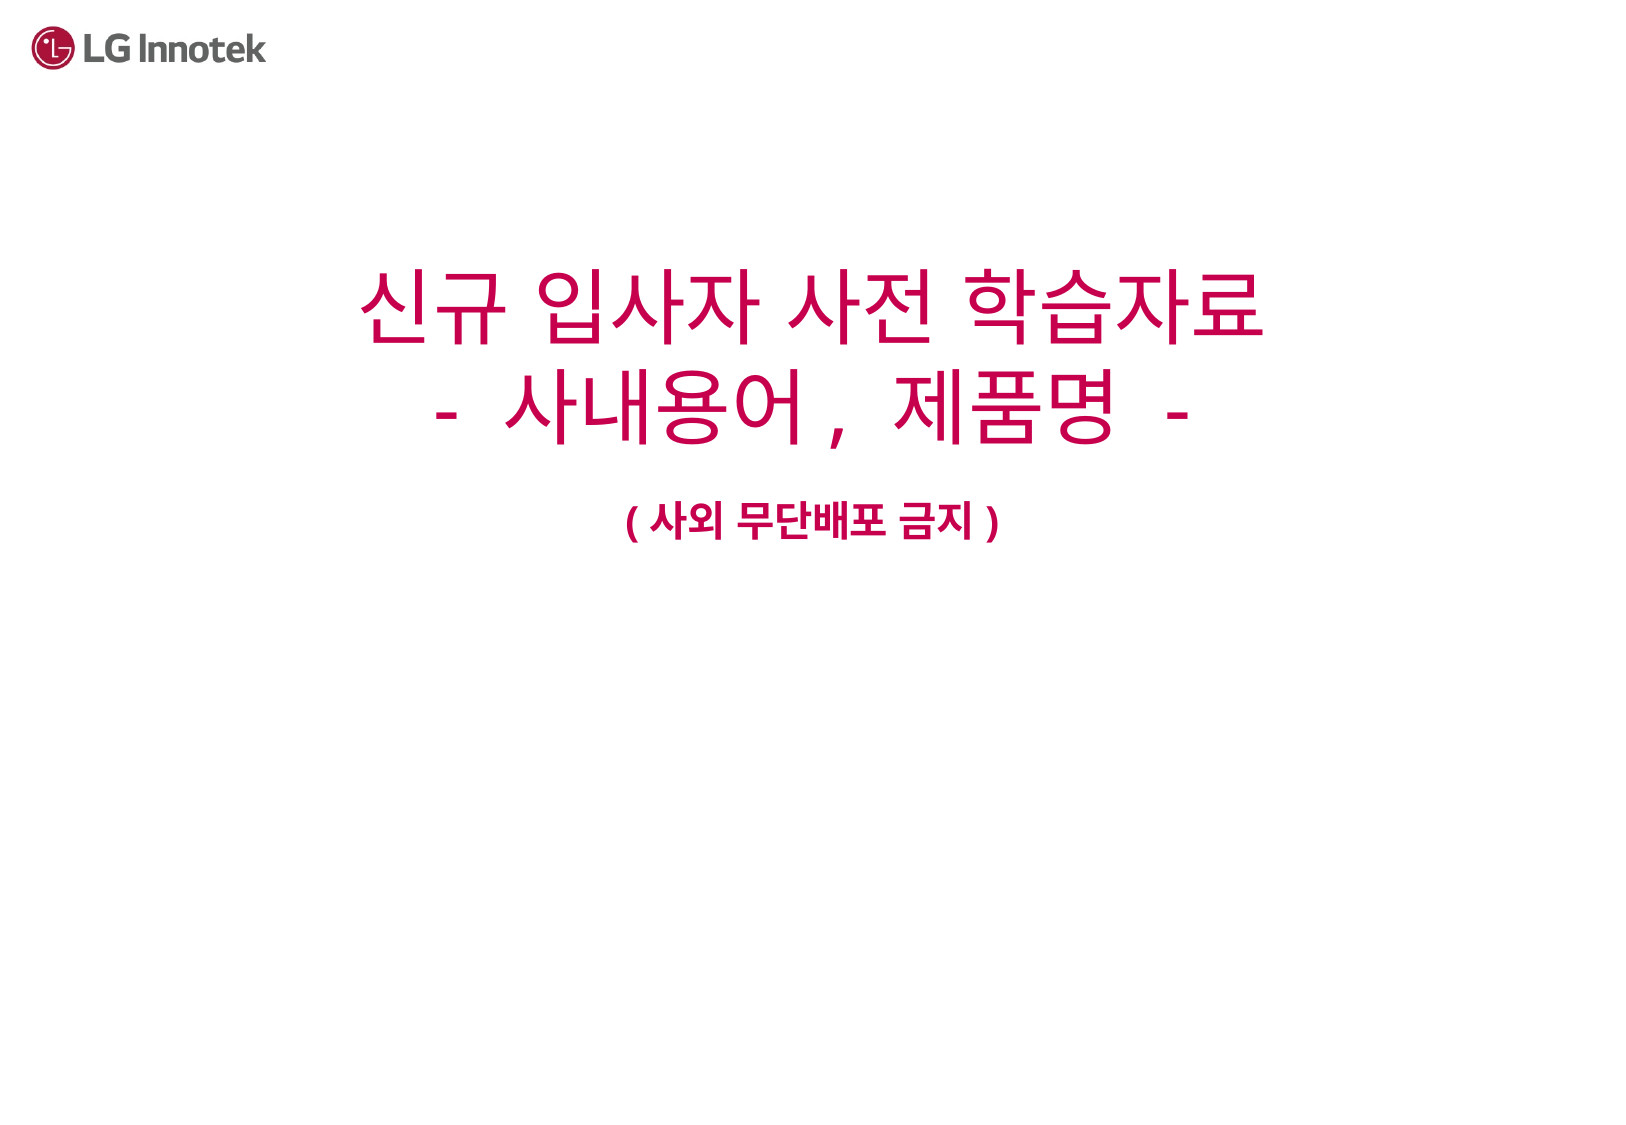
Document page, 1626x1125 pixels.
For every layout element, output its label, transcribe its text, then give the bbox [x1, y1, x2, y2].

text_box (사외 무단배포 금지) [524, 456, 1101, 582]
text_box 신규 입사자 사전 학습자료 - 사내용어, 제품명 - [343, 248, 1282, 462]
picture [26, 20, 273, 75]
